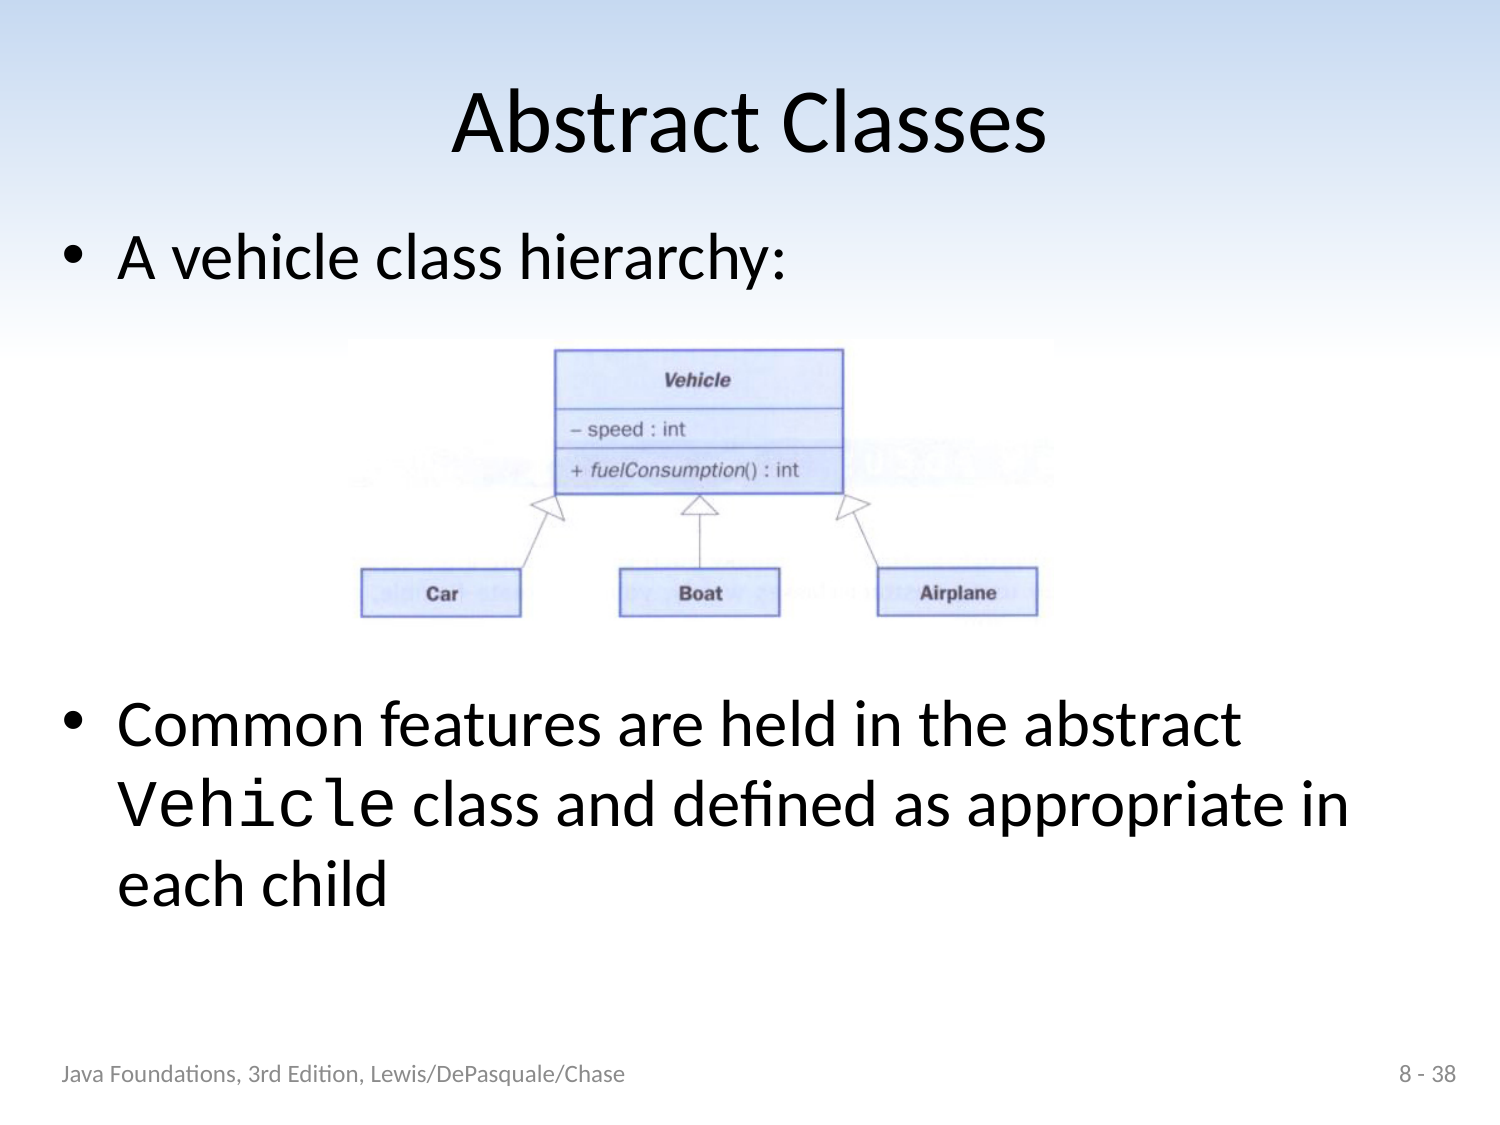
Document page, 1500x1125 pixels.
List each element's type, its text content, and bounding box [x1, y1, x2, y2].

footer Java Foundations, 3rd Edition, Lewis/DePasquale/Chase [46, 1042, 1122, 1103]
list A vehicle class hierarchy: Common features are held in the abstract Vehicle class and defined as appropriate in each child [46, 205, 1473, 1043]
picture [348, 339, 1054, 627]
slide_number 8 - 38 [1122, 1042, 1472, 1103]
title Abstract Classes [28, 45, 1473, 186]
